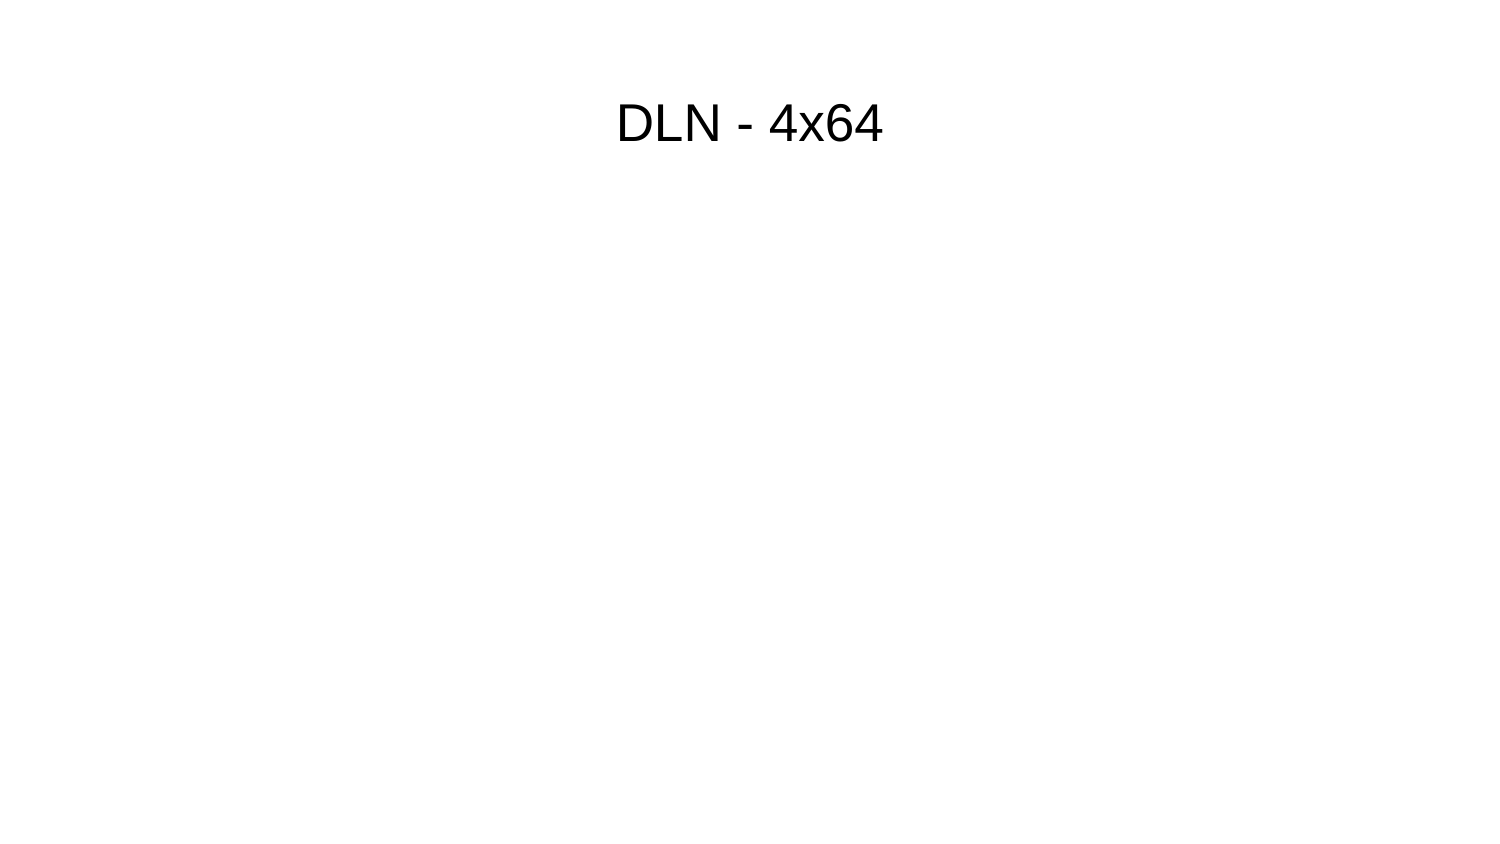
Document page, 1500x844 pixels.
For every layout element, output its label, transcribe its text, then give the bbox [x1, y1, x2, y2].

title DLN - 4x64 [51, 72, 1449, 167]
